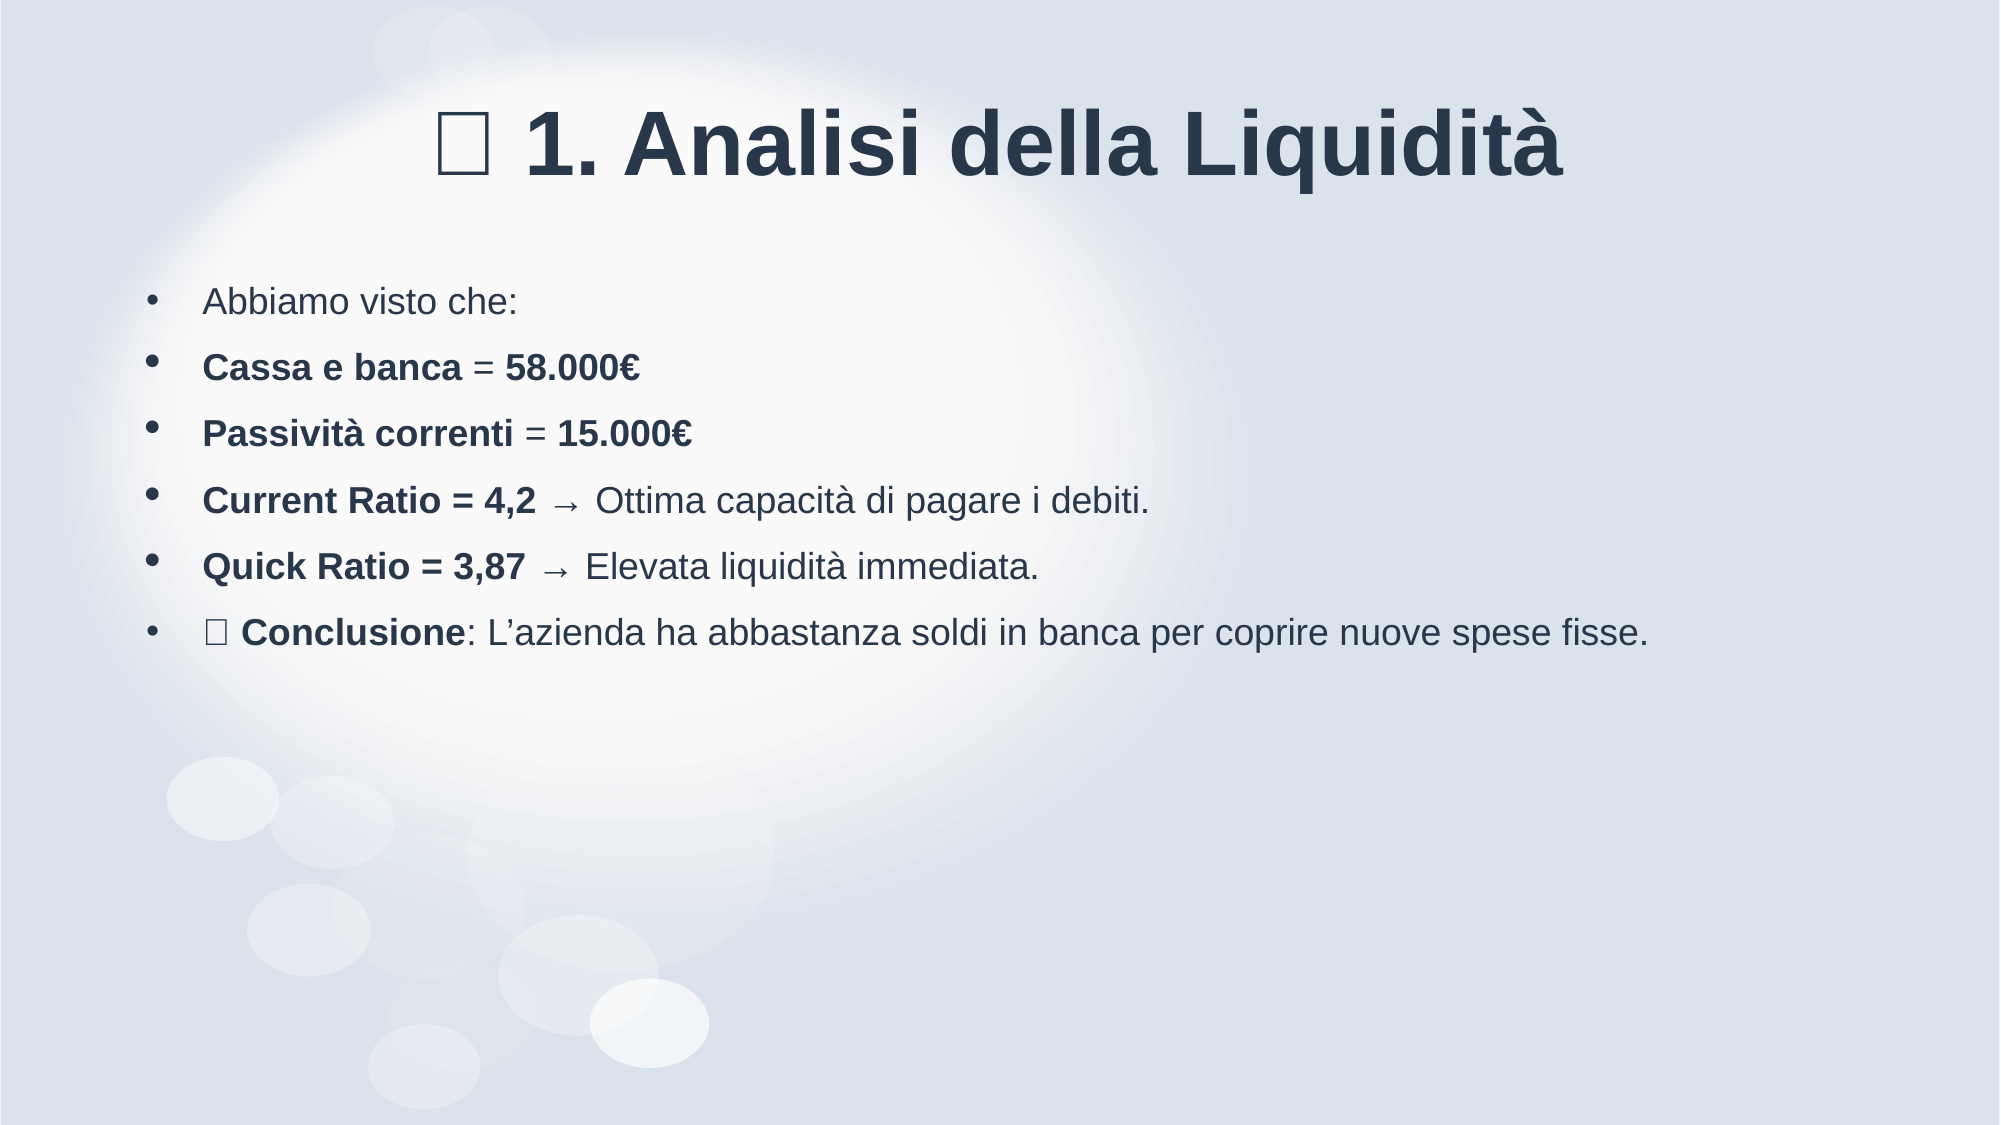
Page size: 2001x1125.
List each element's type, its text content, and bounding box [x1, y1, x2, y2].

title 📌 1. Analisi della Liquidità [129, 45, 1867, 233]
list Abbiamo visto che: Cassa e banca = 58.000€ Passività correnti = 15.000€ Current Ratio = 4,2 → Ottima capacità di pagare i debiti. Quick Ratio = 3,87 → Elevata liquidità immediata. 📌 Conclusione: L’azienda ha abbastanza soldi in banca per coprire nuove spese fisse. [131, 262, 1867, 1005]
